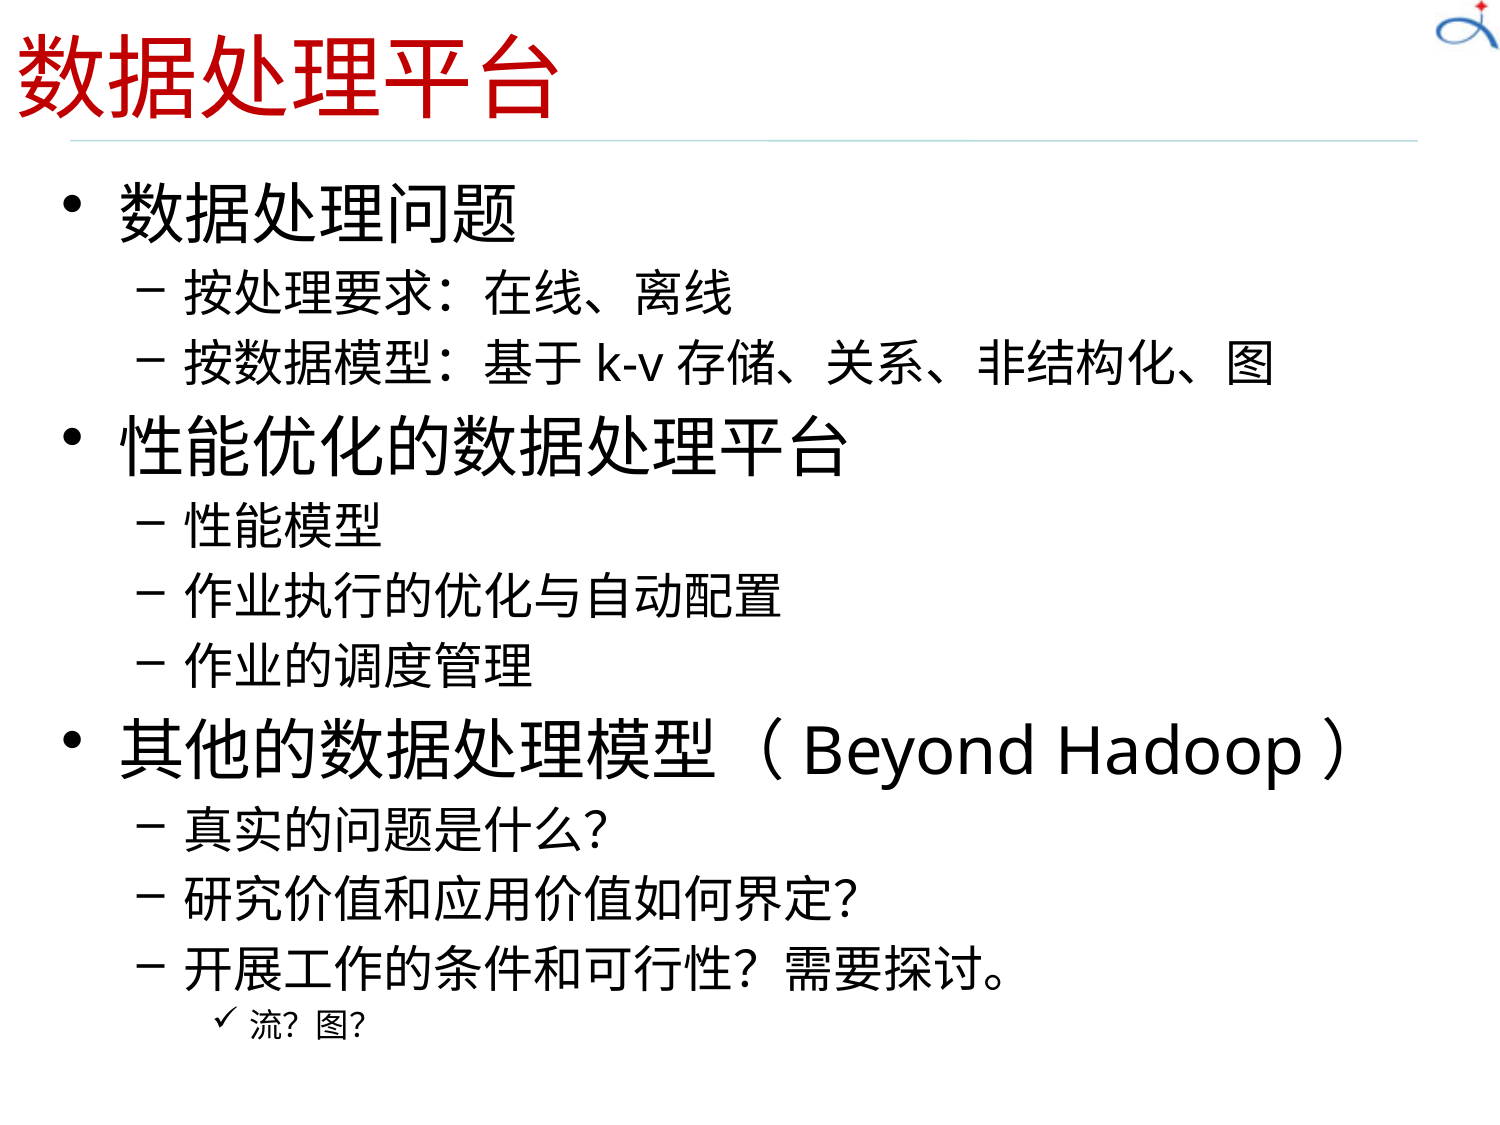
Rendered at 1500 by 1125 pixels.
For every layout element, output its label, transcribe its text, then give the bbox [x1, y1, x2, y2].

title 数据处理平台 [0, 11, 1471, 138]
picture [1435, 0, 1500, 52]
list 数据处理问题 按处理要求：在线、离线 按数据模型：基于k-v存储、关系、非结构化、图 性能优化的数据处理平台 性能模型 作业执行的优化与自动配置 作业的调度管理 其他的数据处理模型（Beyond Hadoop） 真实的问题是什么？ 研究价值和应用价值如何界定？ 开展工作的条件和可行性？需要探讨。 流？图？ [46, 163, 1442, 1055]
